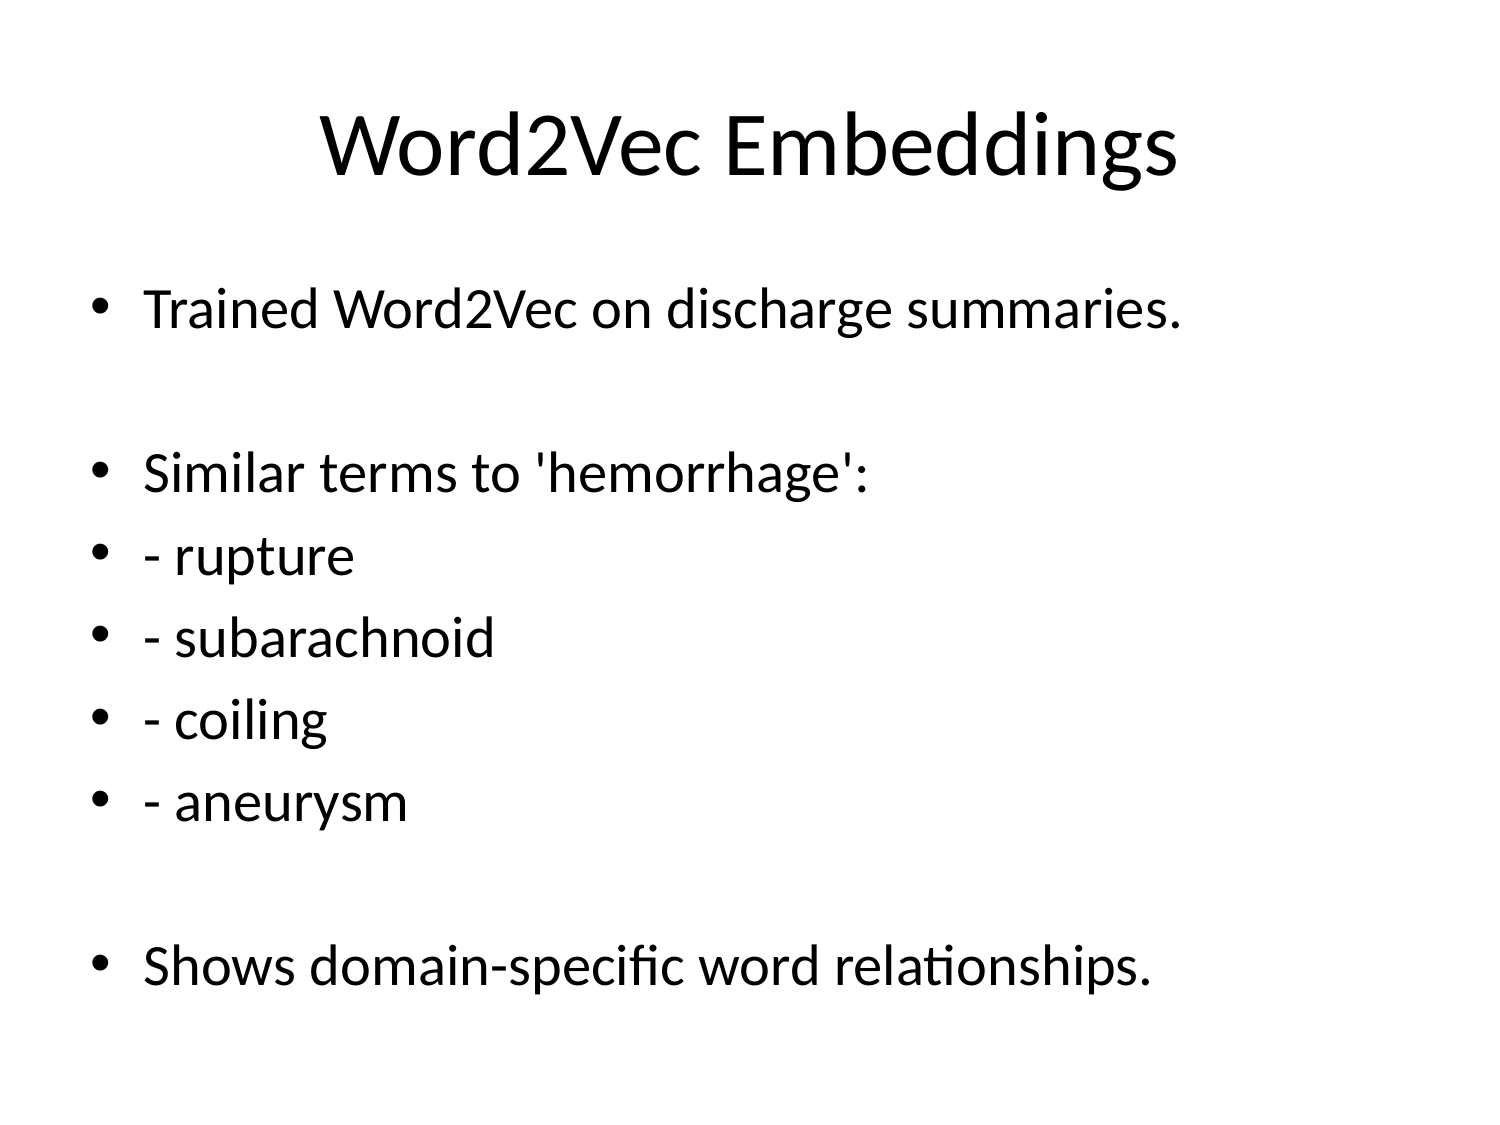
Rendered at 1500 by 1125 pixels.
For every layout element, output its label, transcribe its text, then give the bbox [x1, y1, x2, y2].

list Trained Word2Vec on discharge summaries. Similar terms to 'hemorrhage': - rupture - subarachnoid - coiling - aneurysm Shows domain-specific word relationships. [75, 262, 1425, 1005]
title Word2Vec Embeddings [75, 45, 1425, 233]
